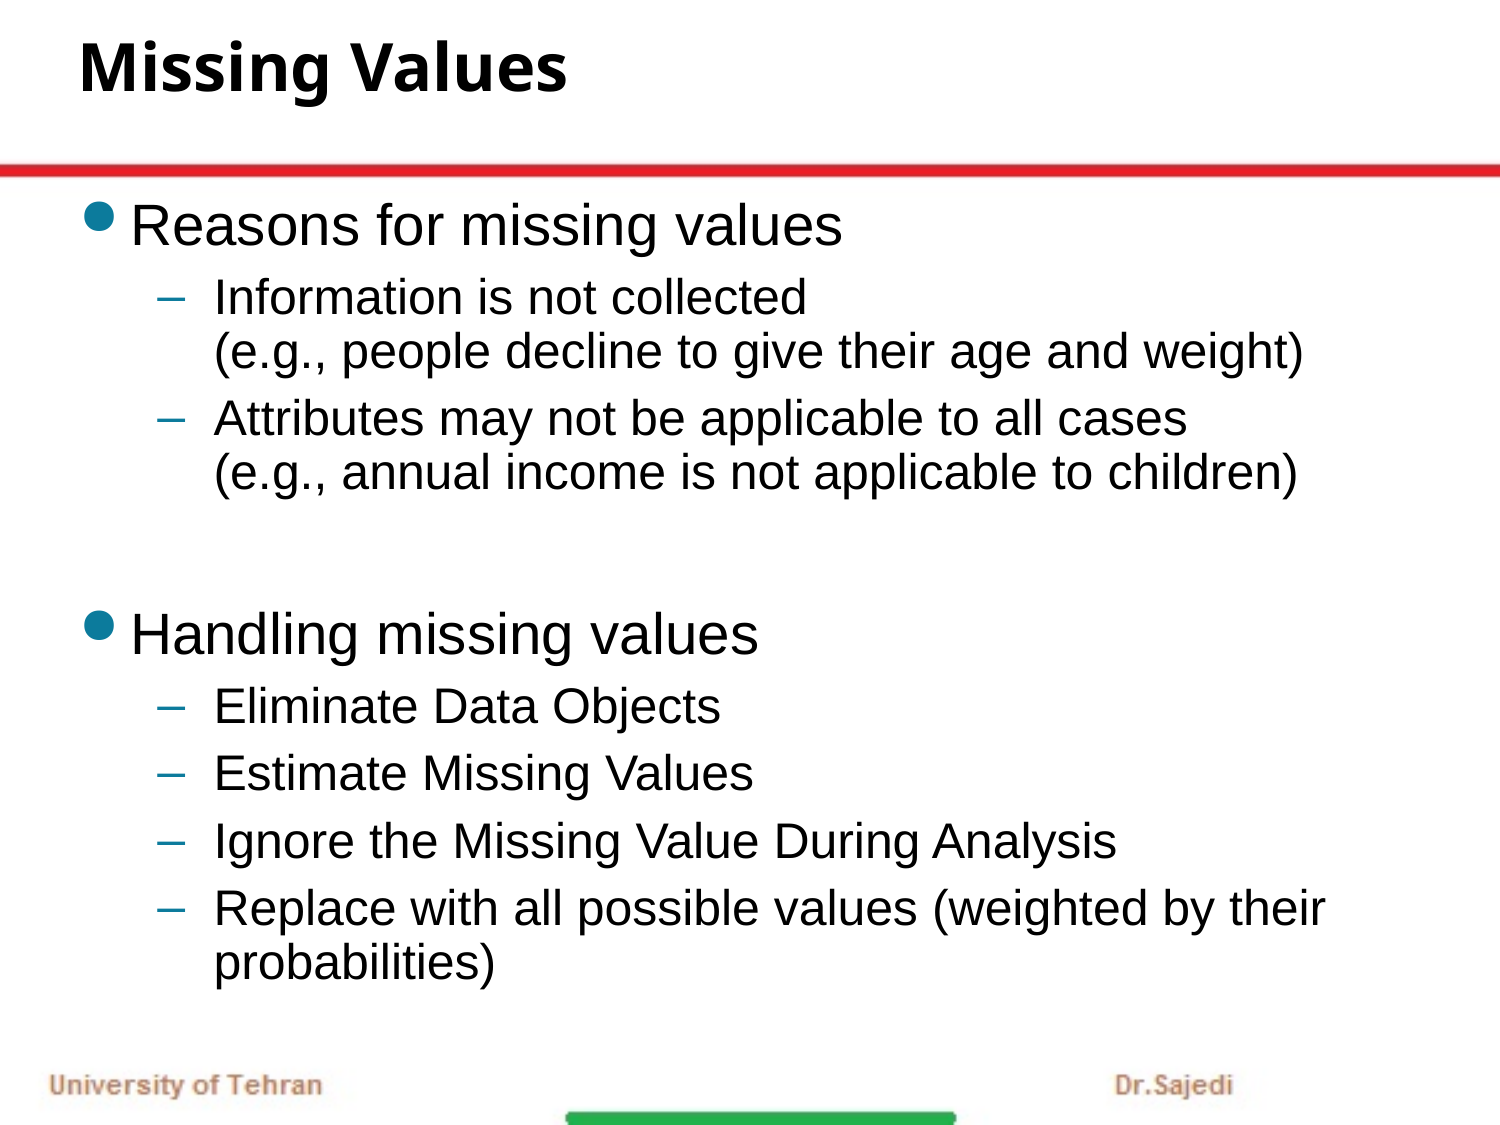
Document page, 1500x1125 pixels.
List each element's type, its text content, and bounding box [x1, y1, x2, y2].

picture [0, 0, 1500, 1125]
title Missing Values [62, 24, 1421, 113]
list Reasons for missing values Information is not collected (e.g., people decline to give their age and weight) Attributes may not be applicable to all cases (e.g., annual income is not applicable to children) Handling missing values Eliminate Data Objects Estimate Missing Values Ignore the Missing Value During Analysis Replace with all possible values (weighted by their probabilities) [67, 187, 1432, 1038]
